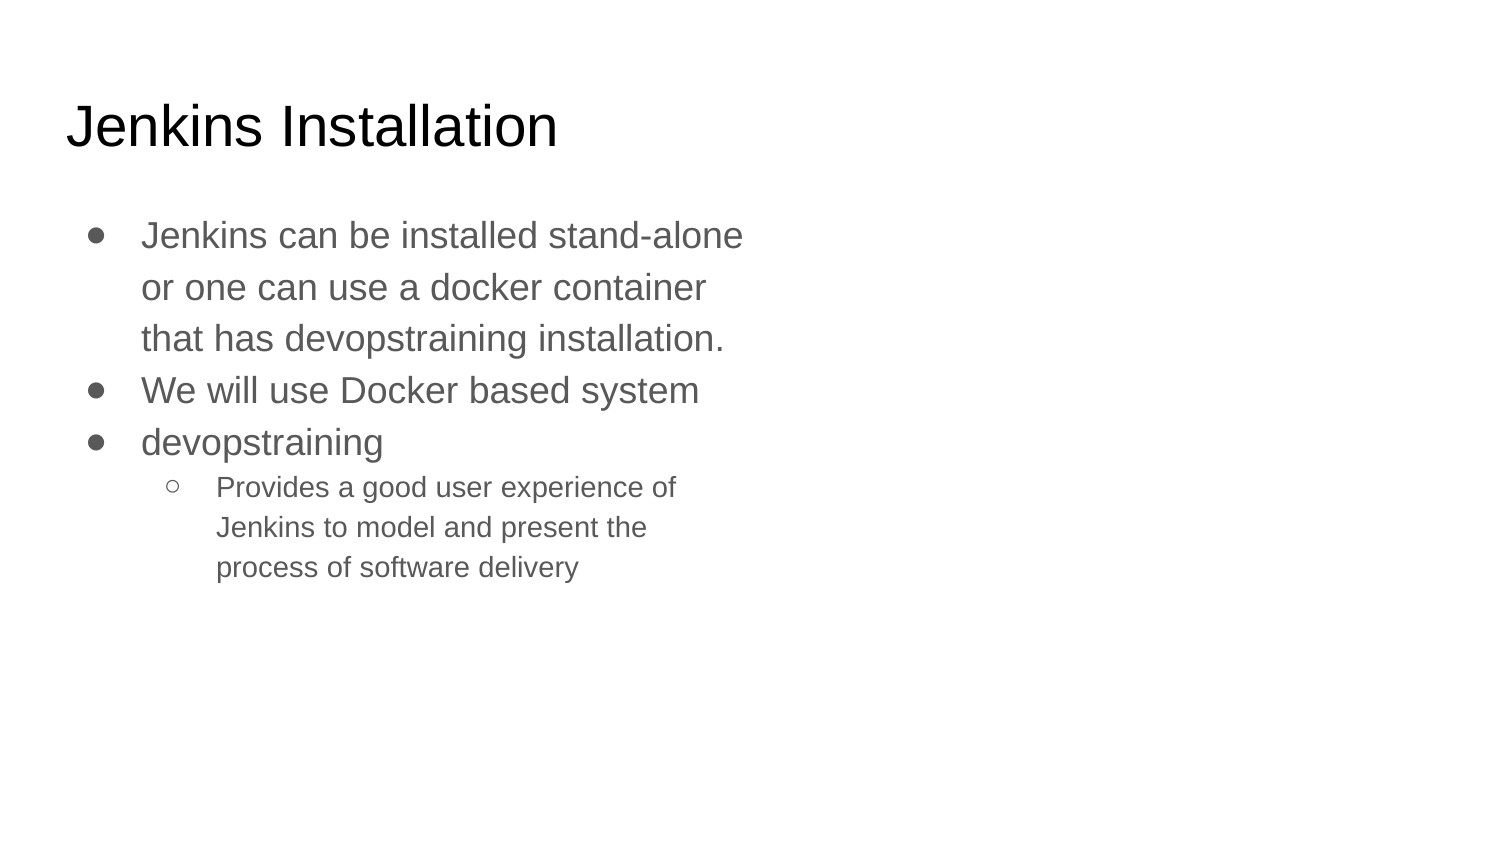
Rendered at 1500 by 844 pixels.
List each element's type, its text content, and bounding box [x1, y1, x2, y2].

list Jenkins can be installed stand-alone or one can use a docker container that has devopstraining installation. We will use Docker based system devopstraining Provides a good user experience of Jenkins to model and present the process of software delivery [51, 189, 771, 750]
title Jenkins Installation [51, 72, 1449, 167]
